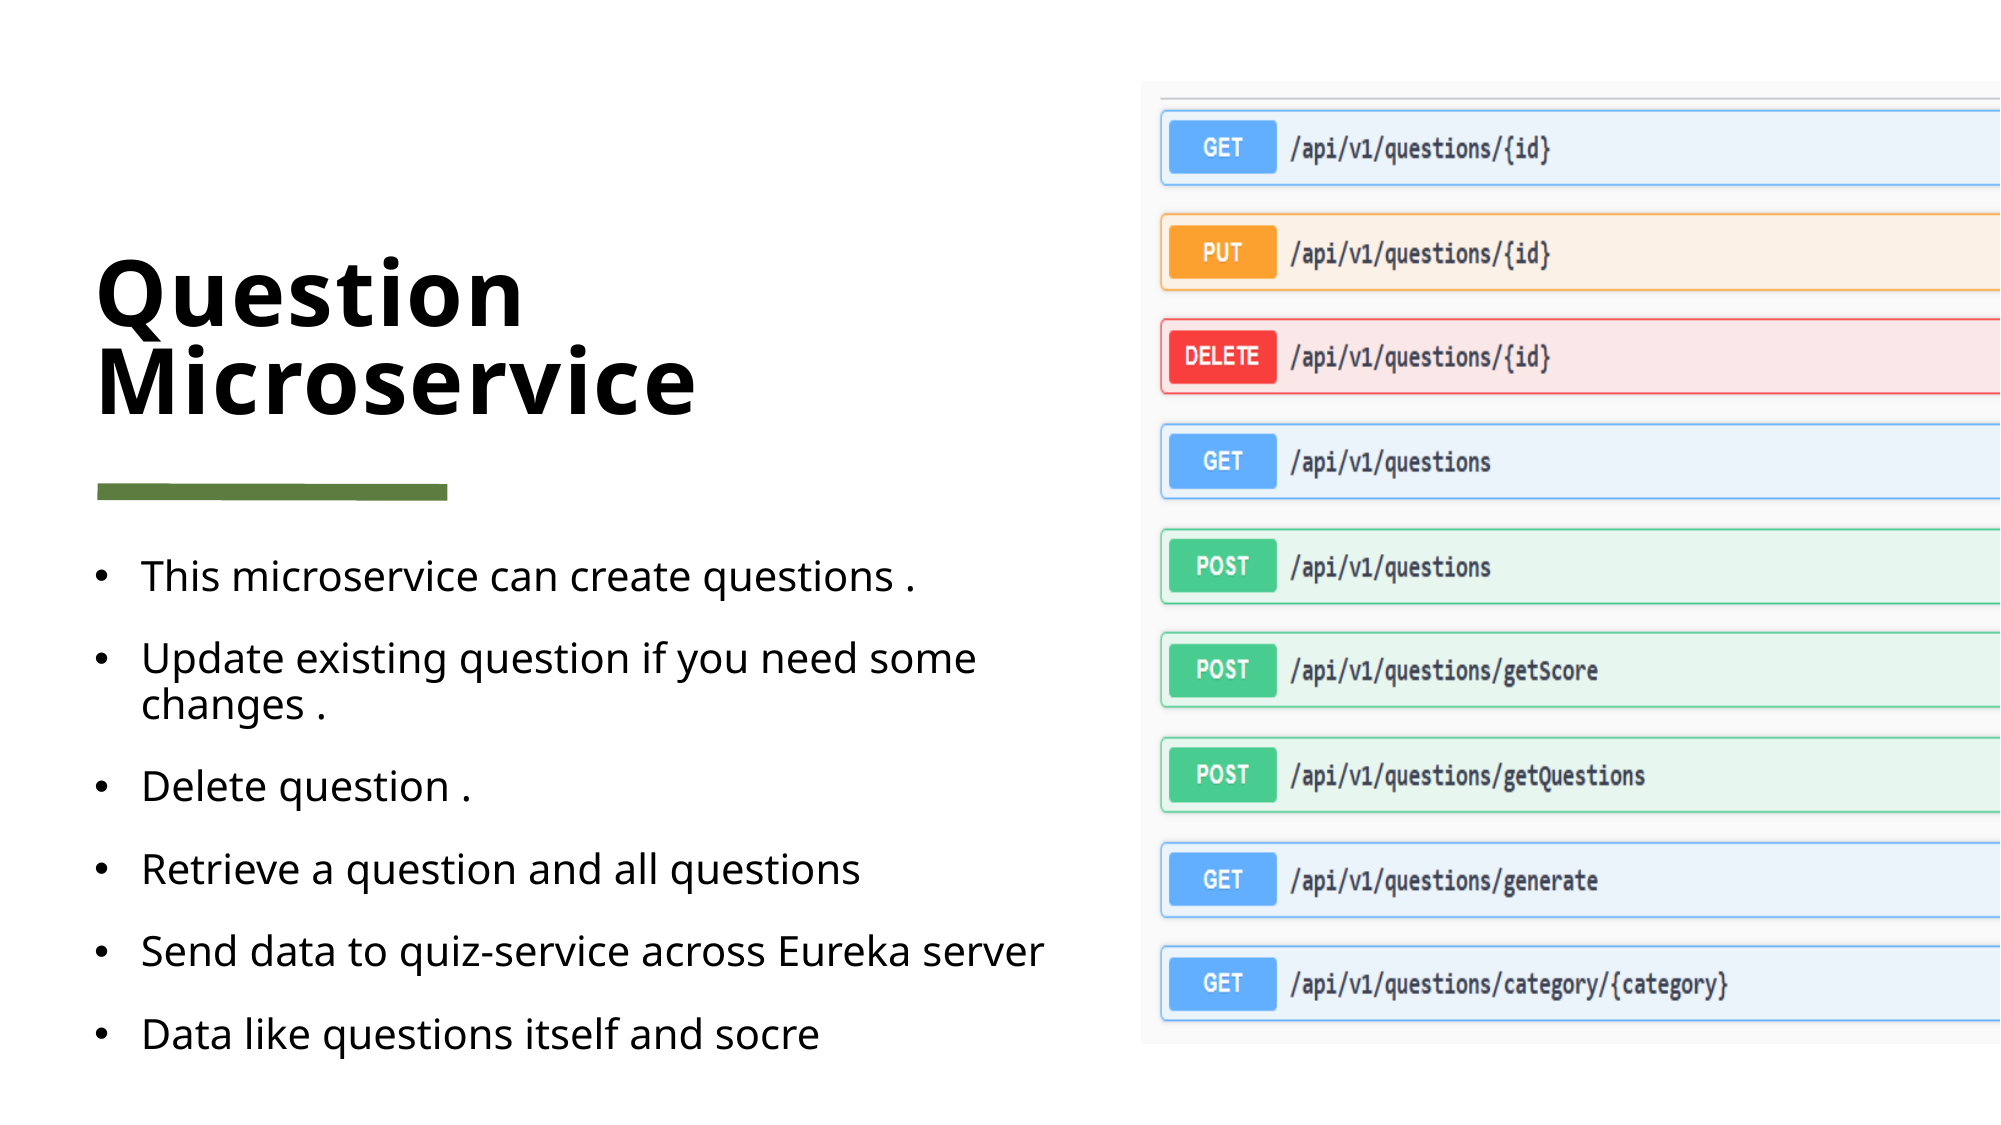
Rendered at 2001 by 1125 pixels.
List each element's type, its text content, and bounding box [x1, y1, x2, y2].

title Question Microservice [94, 45, 925, 432]
picture [1141, 81, 2000, 1044]
text_box This microservice can create questions . Update existing question if you need some changes . Delete question . Retrieve a question and all questions Send data to quiz-service across Eureka server Data like questions itself and socre [94, 517, 1074, 1125]
